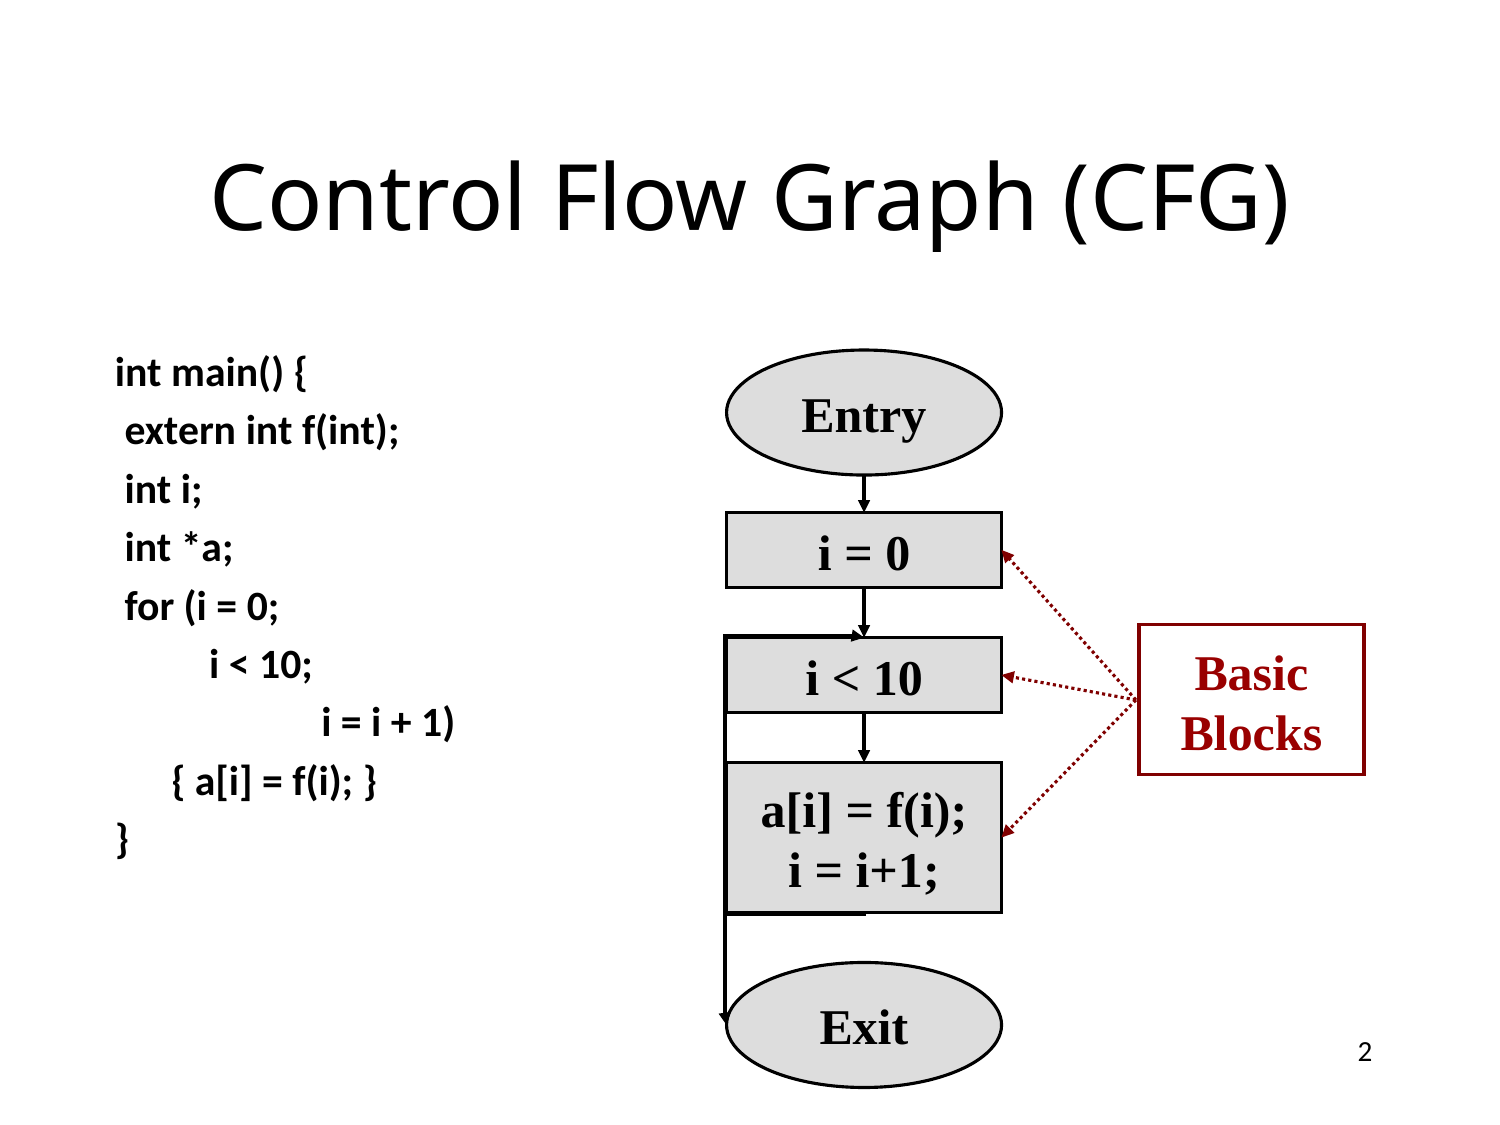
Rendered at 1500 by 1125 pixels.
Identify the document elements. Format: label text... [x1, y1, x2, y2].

slide_number 2 [1074, 1024, 1388, 1101]
list int main() { extern int f(int); int i; int *a; for (i = 0; i < 10; i = i + 1) { a[i] = f(i); } } [99, 337, 701, 1013]
title Control Flow Graph (CFG) [112, 99, 1388, 288]
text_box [724, 349, 1365, 1088]
